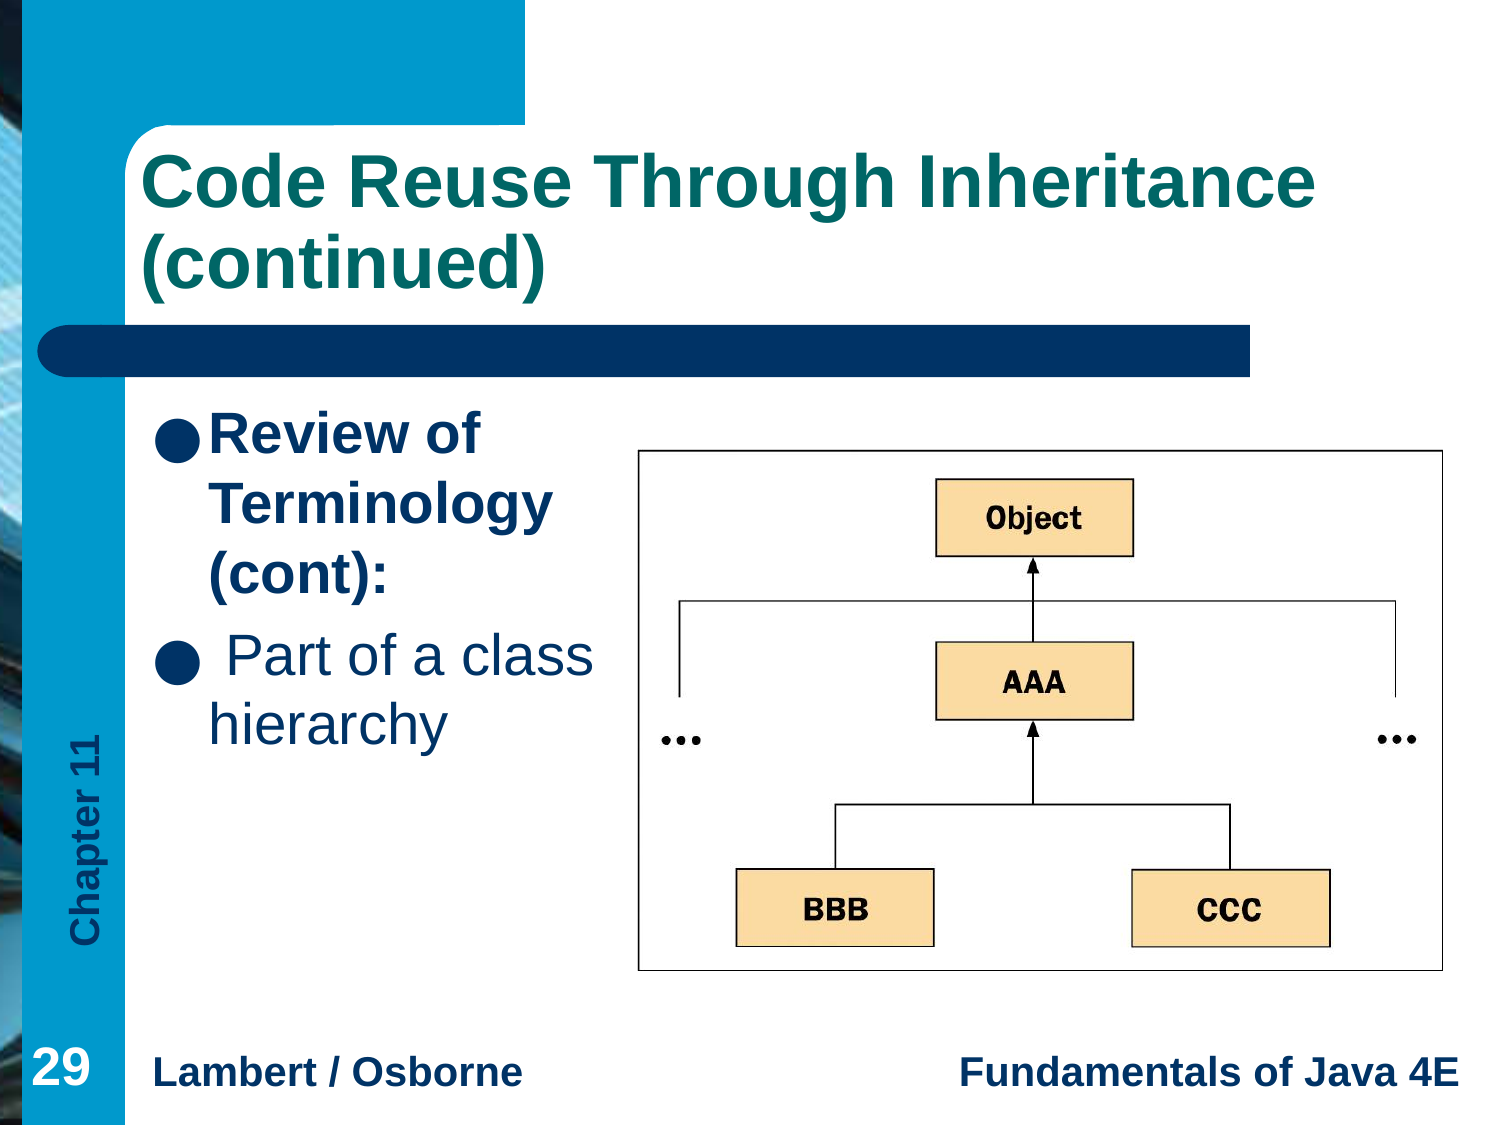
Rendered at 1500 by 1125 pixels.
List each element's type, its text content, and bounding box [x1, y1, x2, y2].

picture [0, 0, 21, 1125]
title Code Reuse Through Inheritance (continued) [125, 125, 1425, 313]
picture [637, 449, 1443, 972]
slide_number ‹#› [13, 1023, 111, 1105]
list Review of Terminology (cont): Part of a class hierarchy [137, 387, 763, 999]
